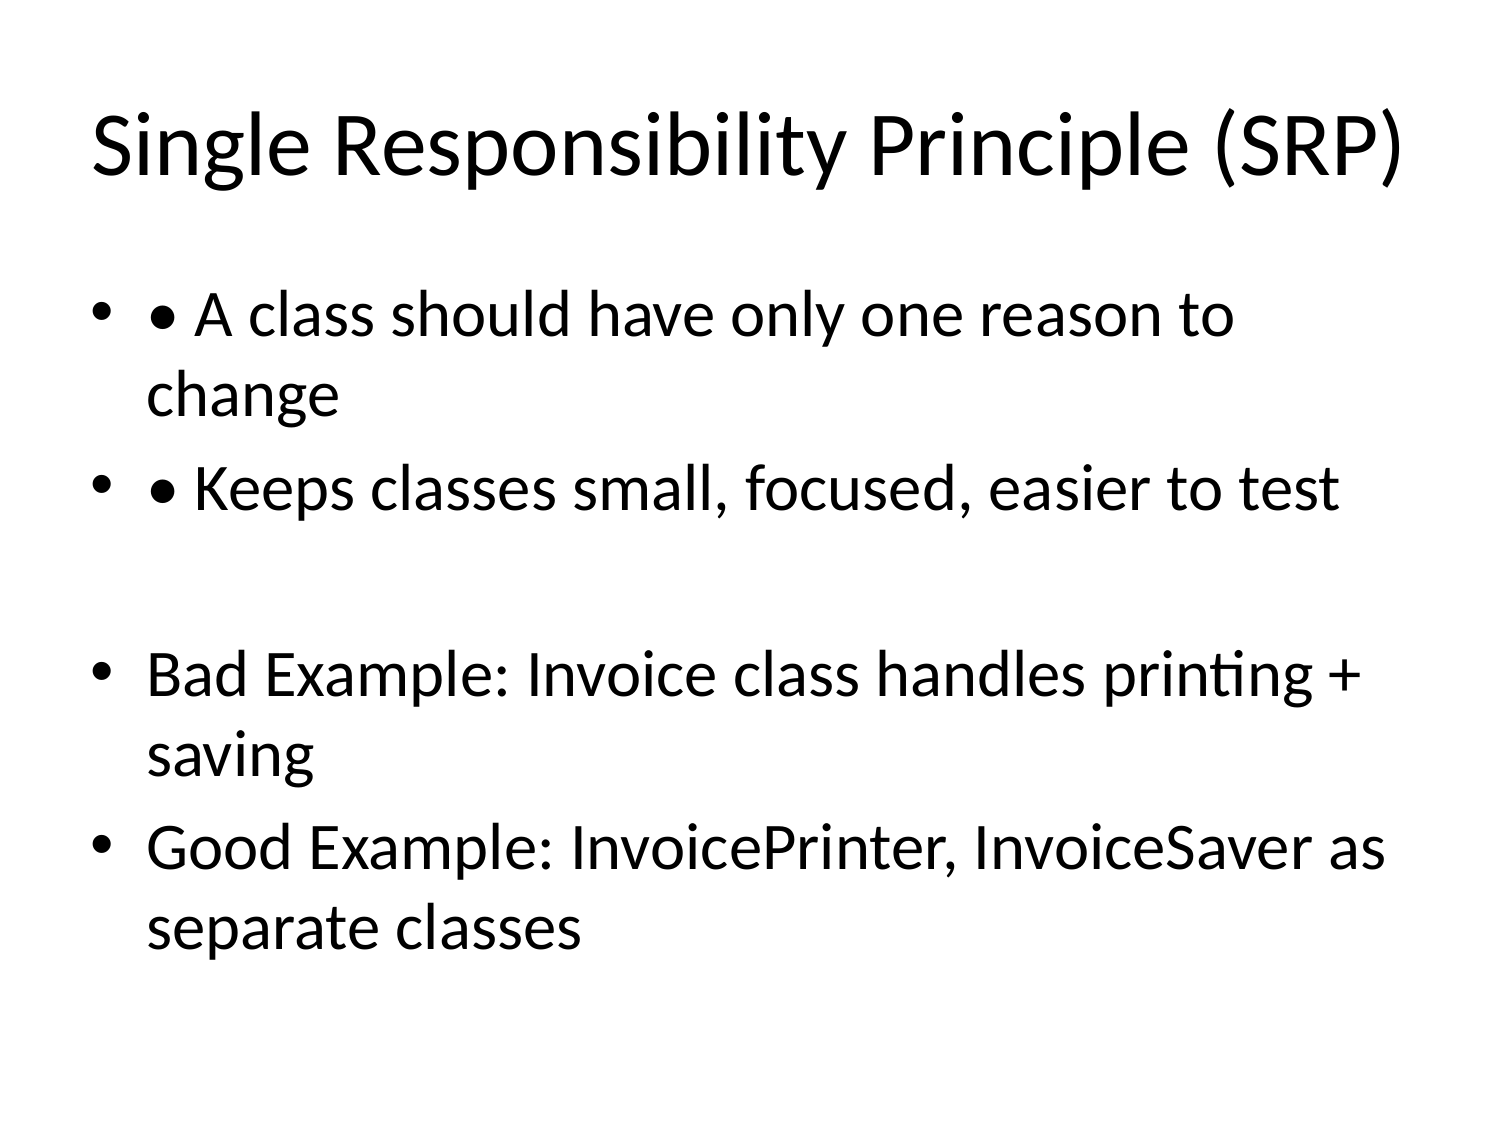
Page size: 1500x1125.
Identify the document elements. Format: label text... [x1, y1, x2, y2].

title Single Responsibility Principle (SRP) [75, 45, 1425, 233]
list • A class should have only one reason to change • Keeps classes small, focused, easier to test Bad Example: Invoice class handles printing + saving Good Example: InvoicePrinter, InvoiceSaver as separate classes [75, 262, 1425, 1005]
